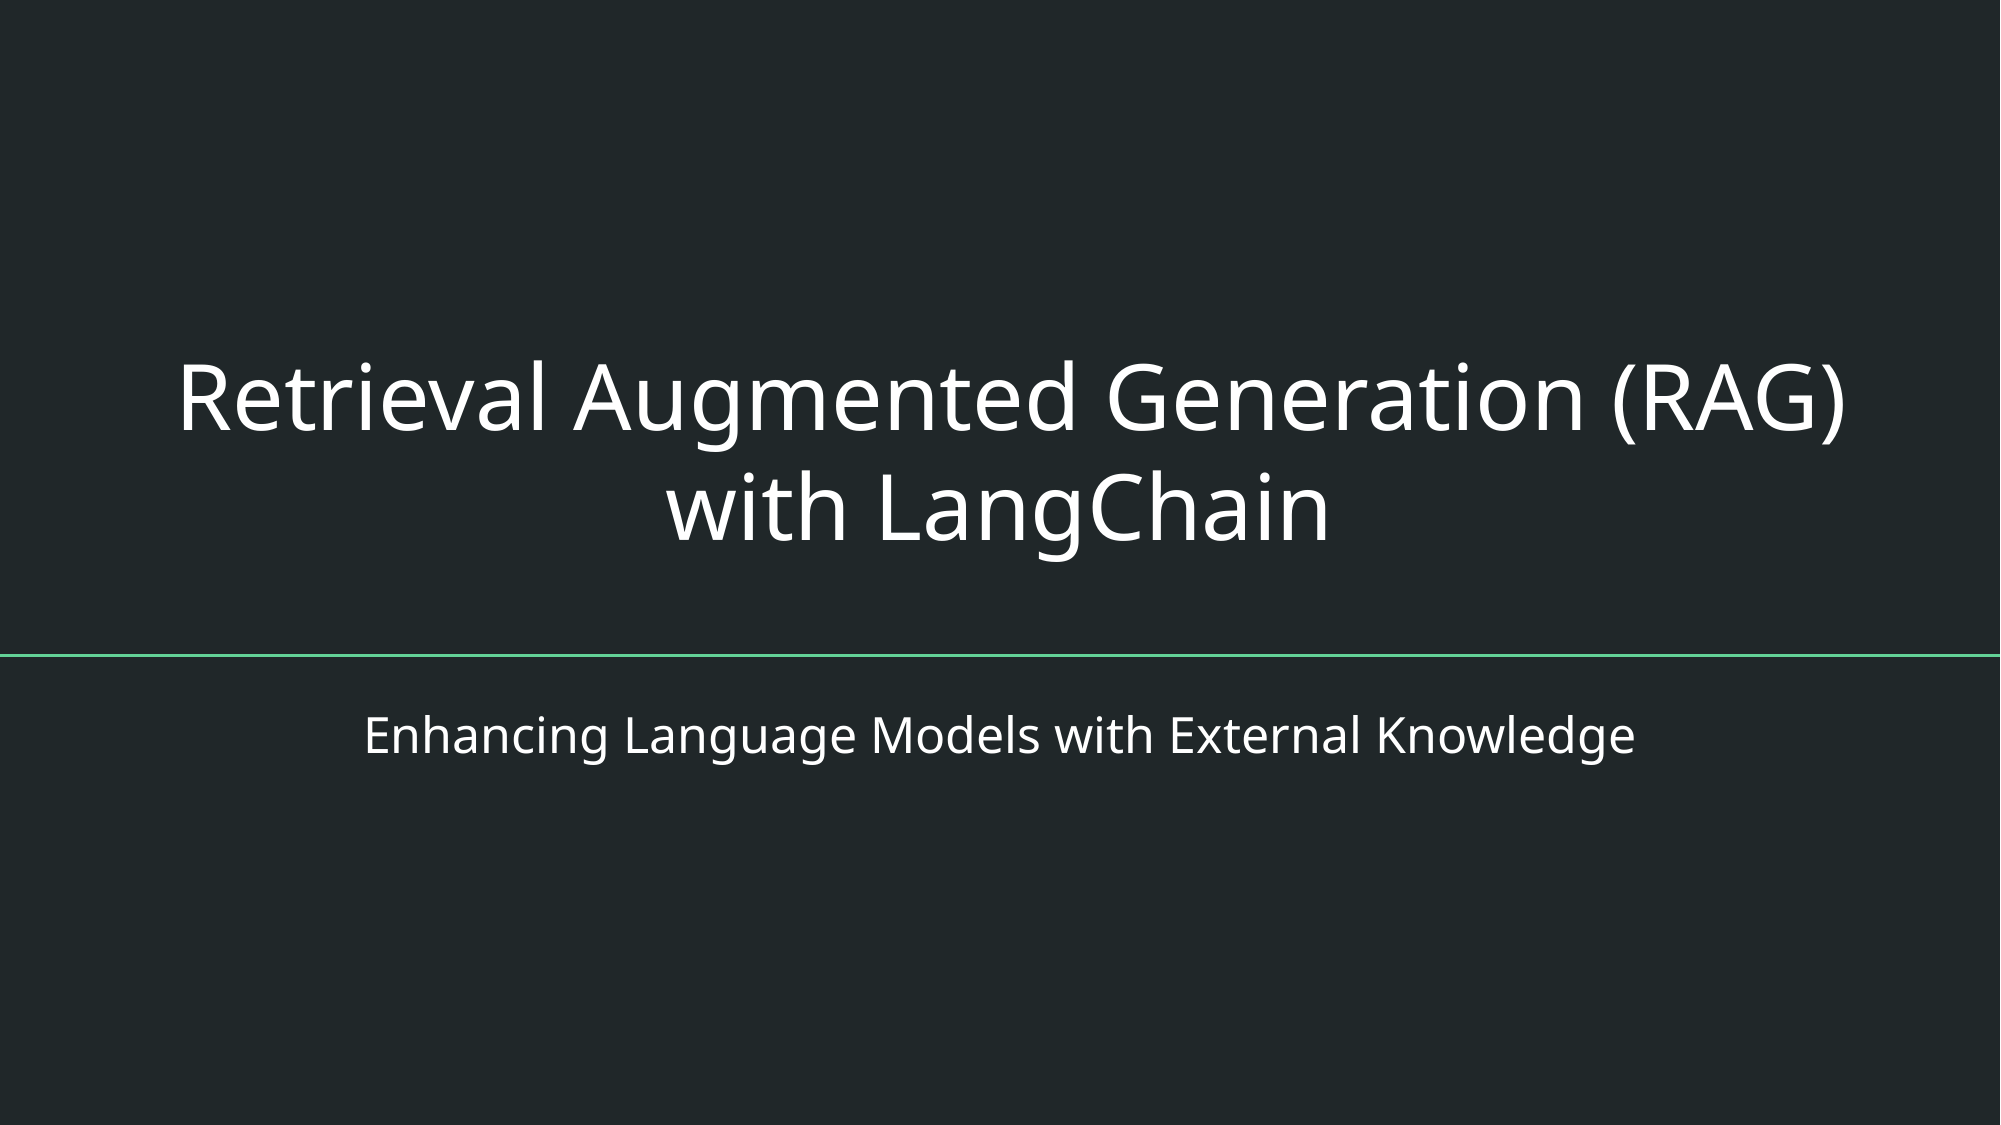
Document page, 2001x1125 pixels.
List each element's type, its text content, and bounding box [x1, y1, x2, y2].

subtitle Enhancing Language Models with External Knowledge [111, 696, 1889, 834]
title Retrieval Augmented Generation (RAG) with LangChain [111, 275, 1889, 623]
